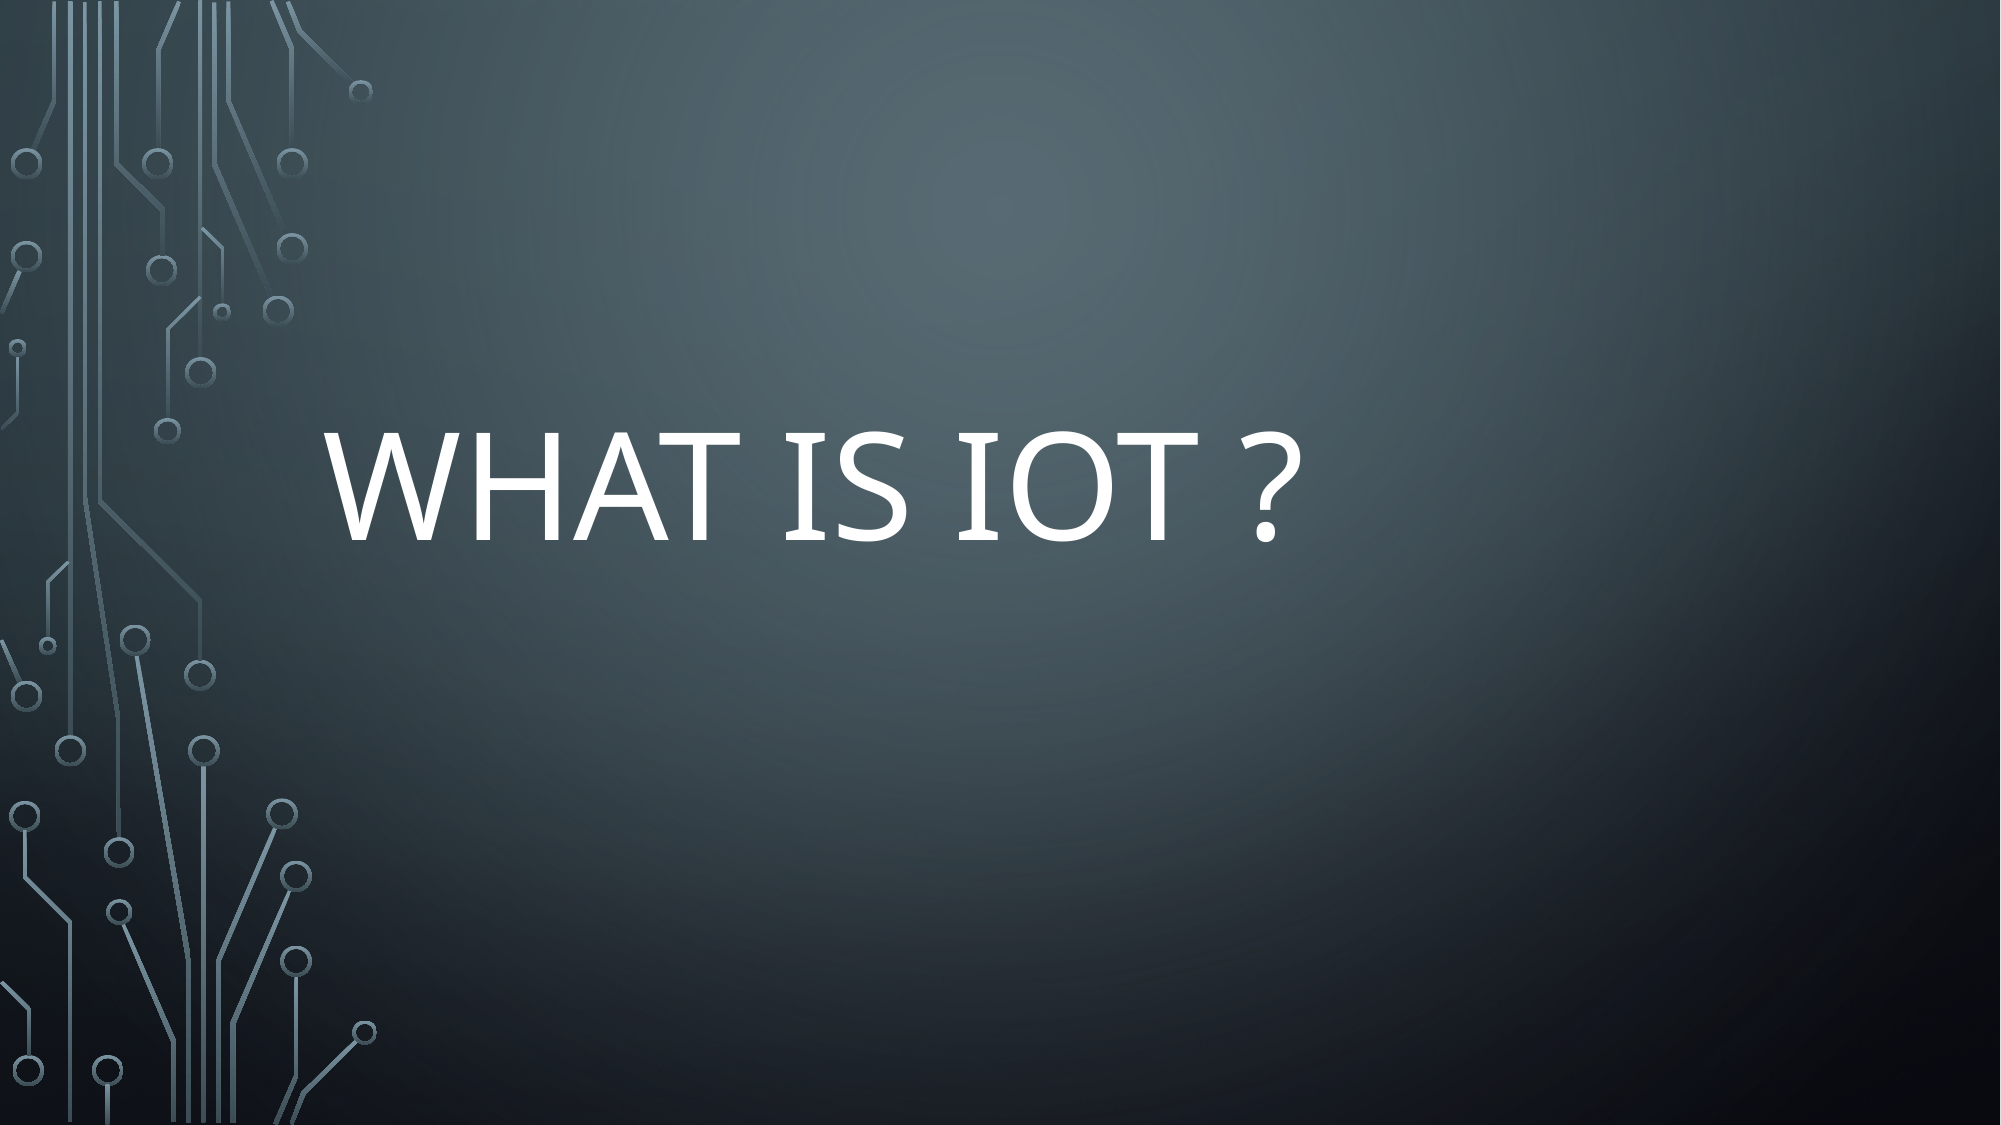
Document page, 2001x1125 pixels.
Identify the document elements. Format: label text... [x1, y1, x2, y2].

title What is Iot ? [307, 188, 1750, 581]
